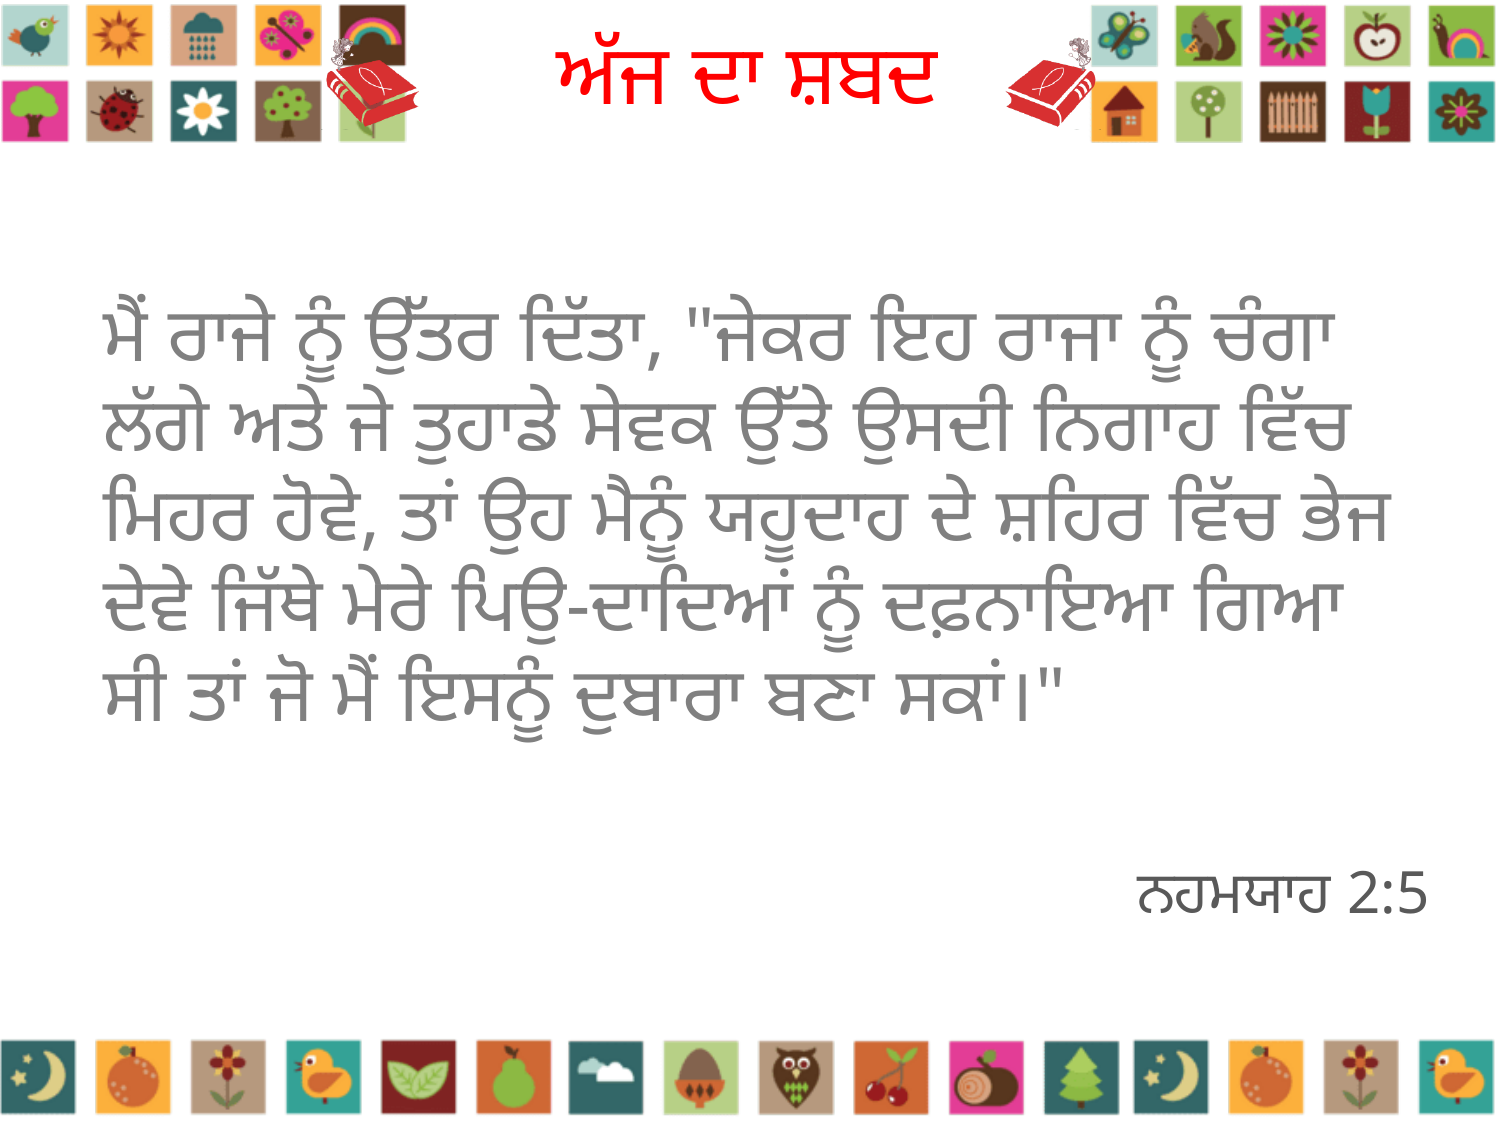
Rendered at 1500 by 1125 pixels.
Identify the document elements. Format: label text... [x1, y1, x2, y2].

picture [974, 3, 1500, 150]
text_box ਮੈਂ ਰਾਜੇ ਨੂੰ ਉੱਤਰ ਦਿੱਤਾ, "ਜੇਕਰ ਇਹ ਰਾਜਾ ਨੂੰ ਚੰਗਾ ਲੱਗੇ ਅਤੇ ਜੇ ਤੁਹਾਡੇ ਸੇਵਕ ਉੱਤੇ ਉਸਦੀ ਨਿਗਾਹ ਵਿੱਚ ਮਿਹਰ ਹੋਵੇ, ਤਾਂ ਉਹ ਮੈਨੂੰ ਯਹੂਦਾਹ ਦੇ ਸ਼ਹਿਰ ਵਿੱਚ ਭੇਜ ਦੇਵੇ ਜਿੱਥੇ ਮੇਰੇ ਪਿਉ-ਦਾਦਿਆਂ ਨੂੰ ਦਫ਼ਨਾਇਆ ਗਿਆ ਸੀ ਤਾਂ ਜੋ ਮੈਂ ਇਸਨੂੰ ਦੁਬਾਰਾ ਬਣਾ ਸਕਾਂ।" [88, 278, 1436, 744]
text_box ਨਹਮਯਾਹ 2:5 [812, 848, 1444, 933]
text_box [0, 1028, 1500, 1118]
picture [0, 3, 451, 150]
text_box ਅੱਜ ਦਾ ਸ਼ਬਦ [425, 13, 1078, 129]
